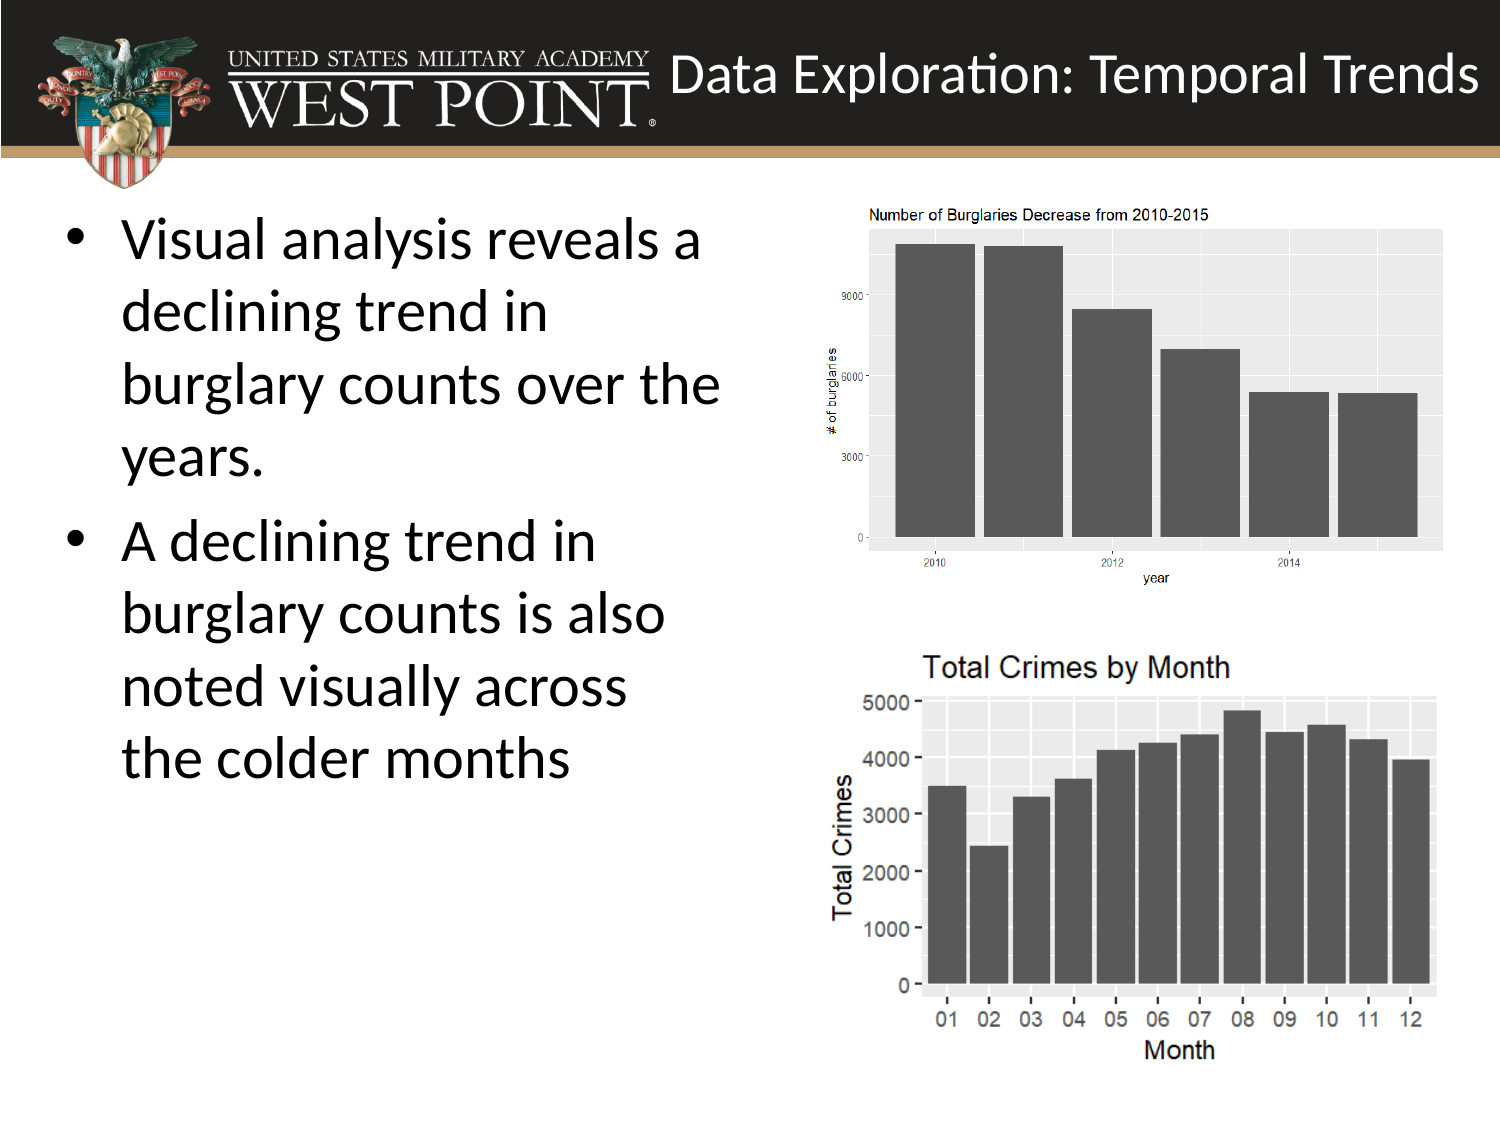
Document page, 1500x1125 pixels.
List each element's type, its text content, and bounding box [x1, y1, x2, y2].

title Data Exploration: Temporal Trends [650, 28, 1500, 179]
picture [0, 0, 1500, 189]
picture [818, 641, 1451, 1077]
list Visual analysis reveals a declining trend in burglary counts over the years. A declining trend in burglary counts is also noted visually across the colder months [50, 191, 738, 988]
picture [818, 200, 1451, 592]
